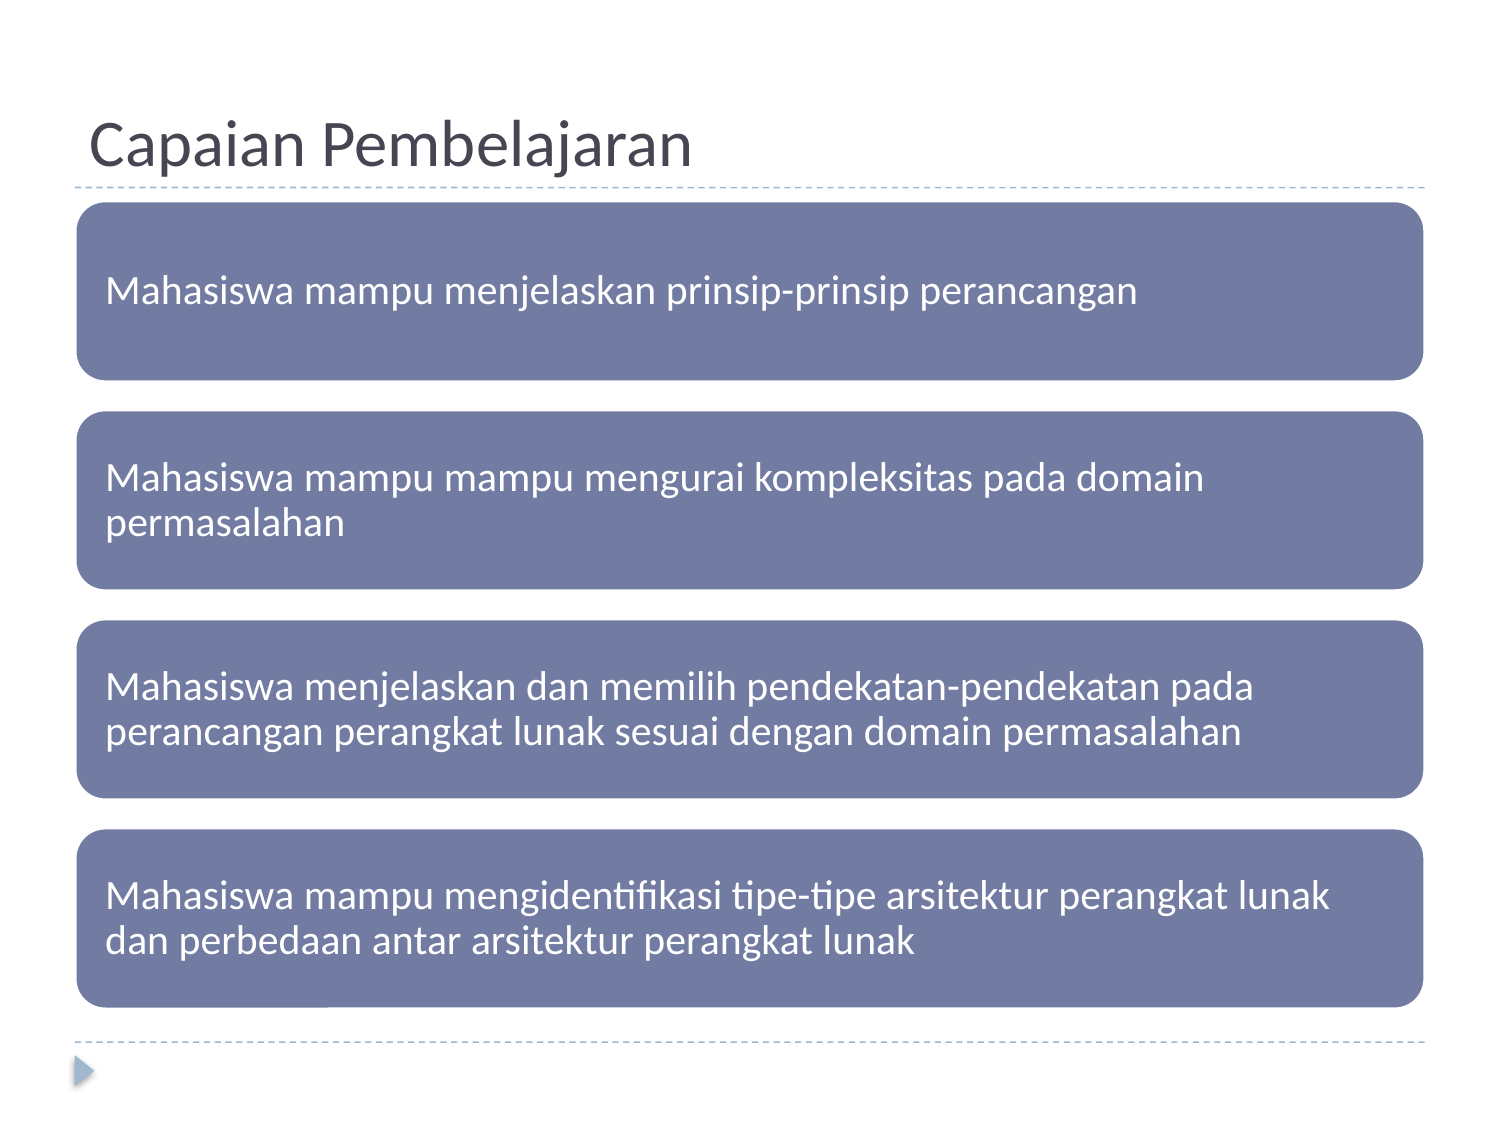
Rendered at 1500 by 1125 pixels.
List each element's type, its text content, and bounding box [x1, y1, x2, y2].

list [74, 199, 1426, 1011]
title Capaian Pembelajaran [75, 24, 1425, 188]
